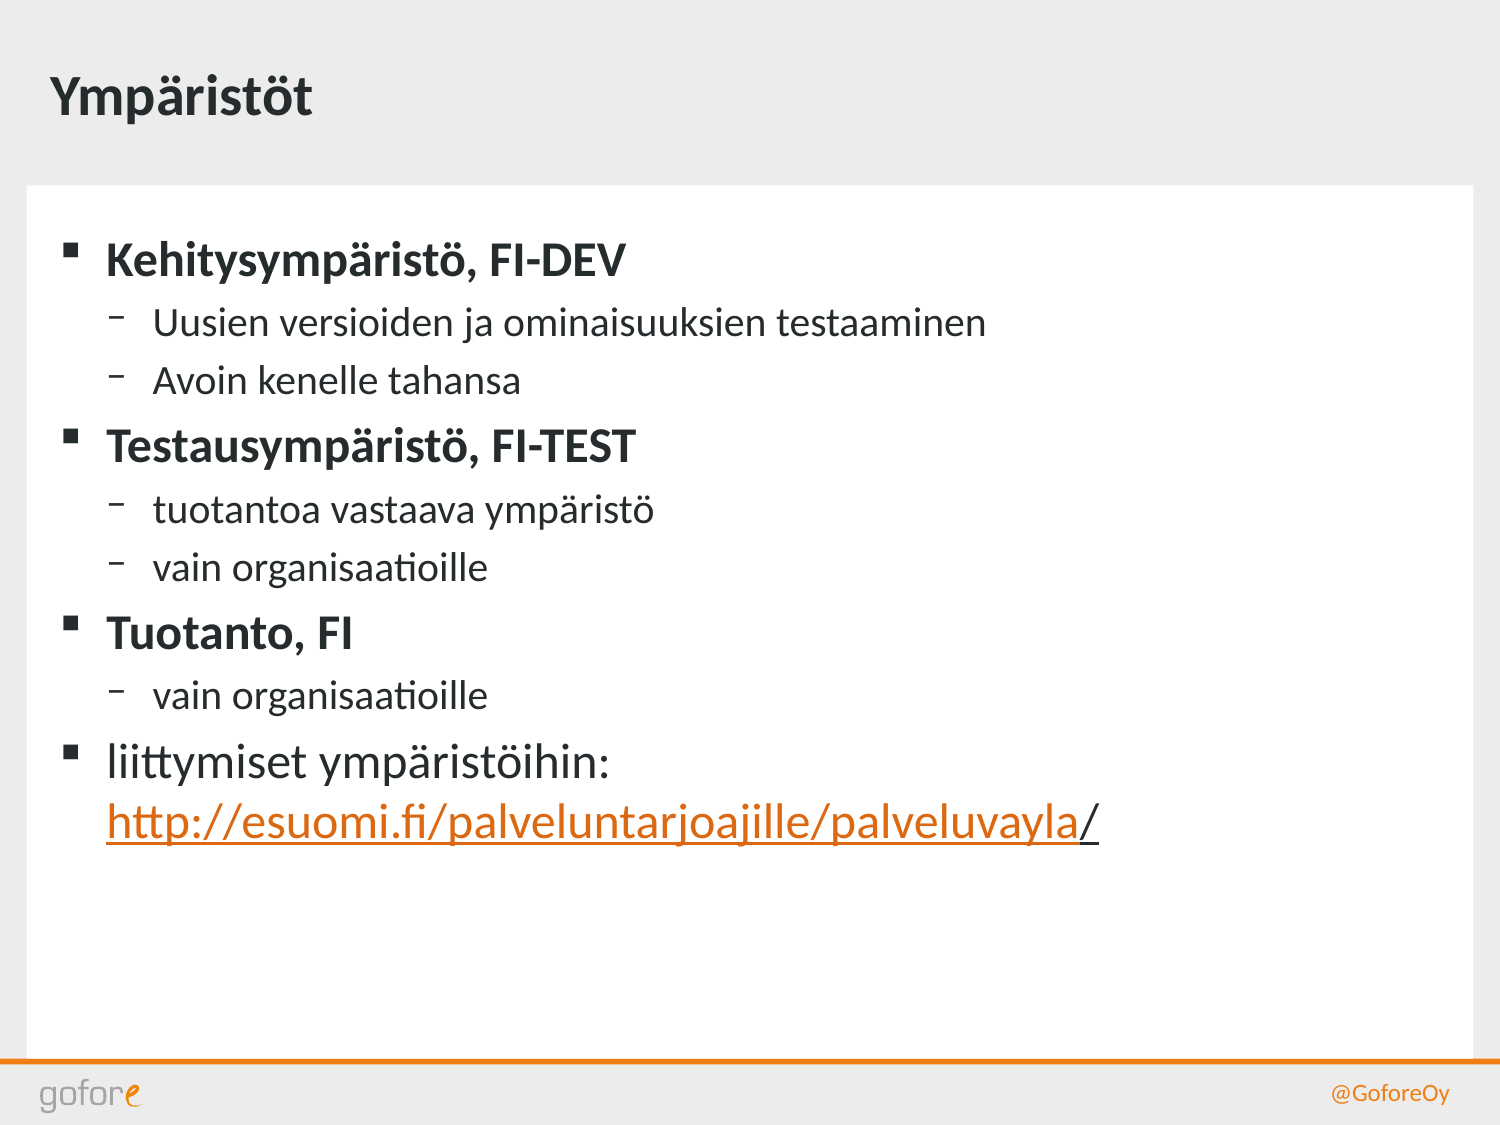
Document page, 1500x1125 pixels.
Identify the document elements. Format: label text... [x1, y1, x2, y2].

list Kehitysympäristö, FI-DEV Uusien versioiden ja ominaisuuksien testaaminen Avoin kenelle tahansa Testausympäristö, FI-TEST tuotantoa vastaava ympäristö vain organisaatioille Tuotanto, FI vain organisaatioille liittymiset ympäristöihin: http://esuomi.fi/palveluntarjoajille/palveluvayla/ [47, 220, 1453, 1059]
footer @GoforeOy [738, 1058, 1471, 1125]
title Ympäristöt [37, 0, 1463, 185]
